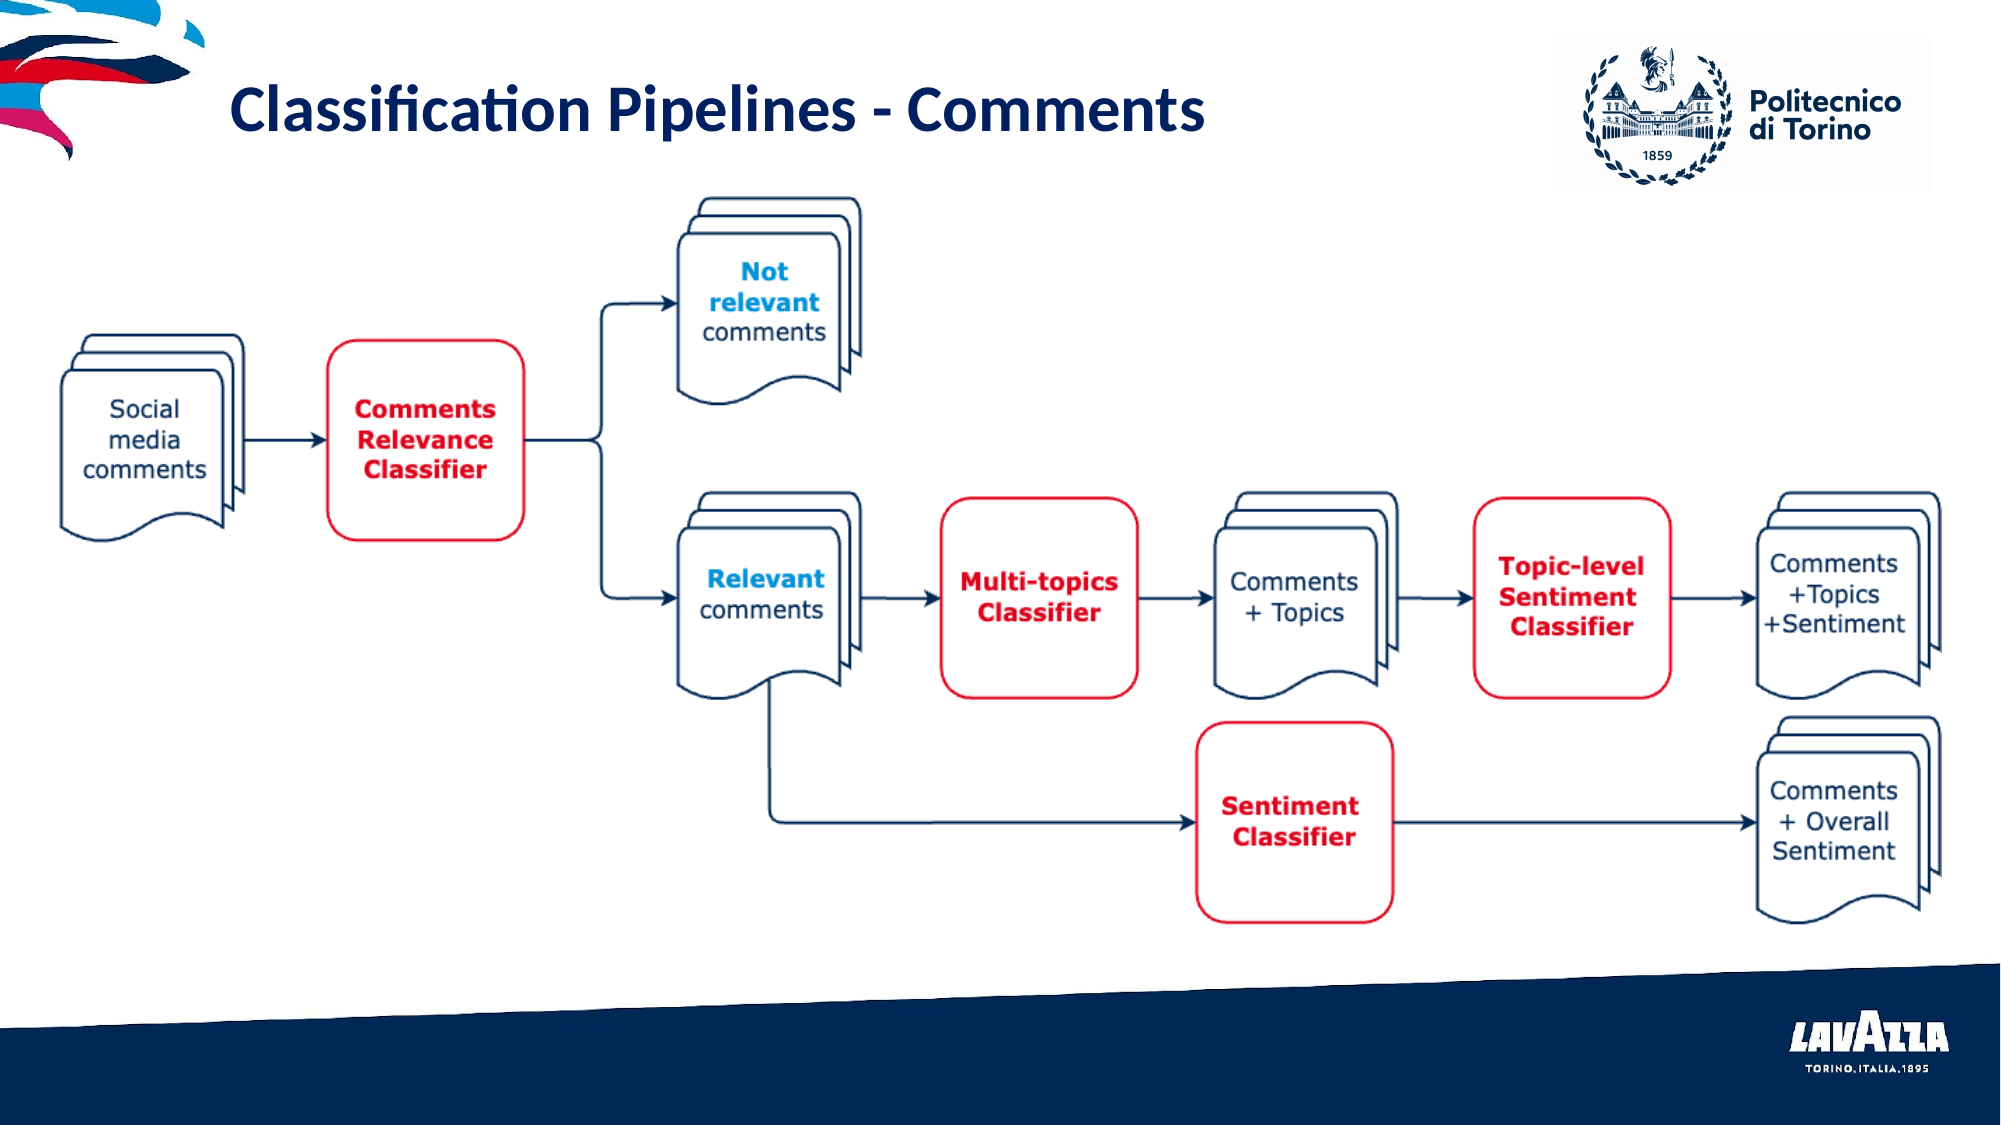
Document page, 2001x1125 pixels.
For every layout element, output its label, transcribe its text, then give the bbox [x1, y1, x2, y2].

text_box Classification Pipelines - Comments [226, 76, 1546, 148]
picture [0, 0, 2001, 1125]
